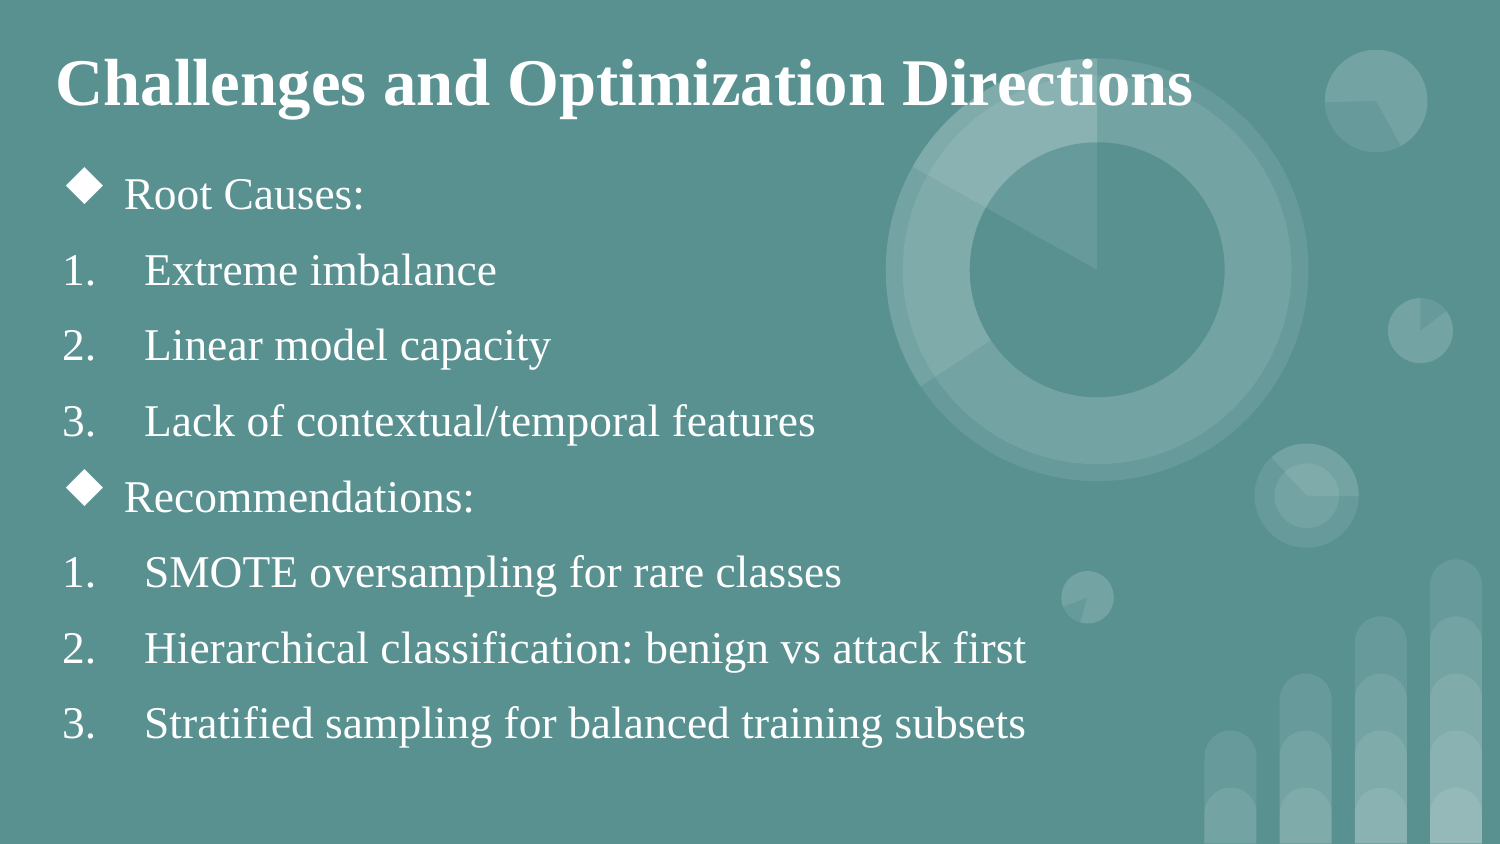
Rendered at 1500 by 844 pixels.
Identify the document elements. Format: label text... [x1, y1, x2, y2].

title Challenges and Optimization Directions [40, 5, 1237, 141]
subtitle Root Causes: Extreme imbalance Linear model capacity Lack of contextual/temporal features Recommendations: SMOTE oversampling for rare classes Hierarchical classification: benign vs attack first Stratified sampling for balanced training subsets [47, 140, 1237, 771]
